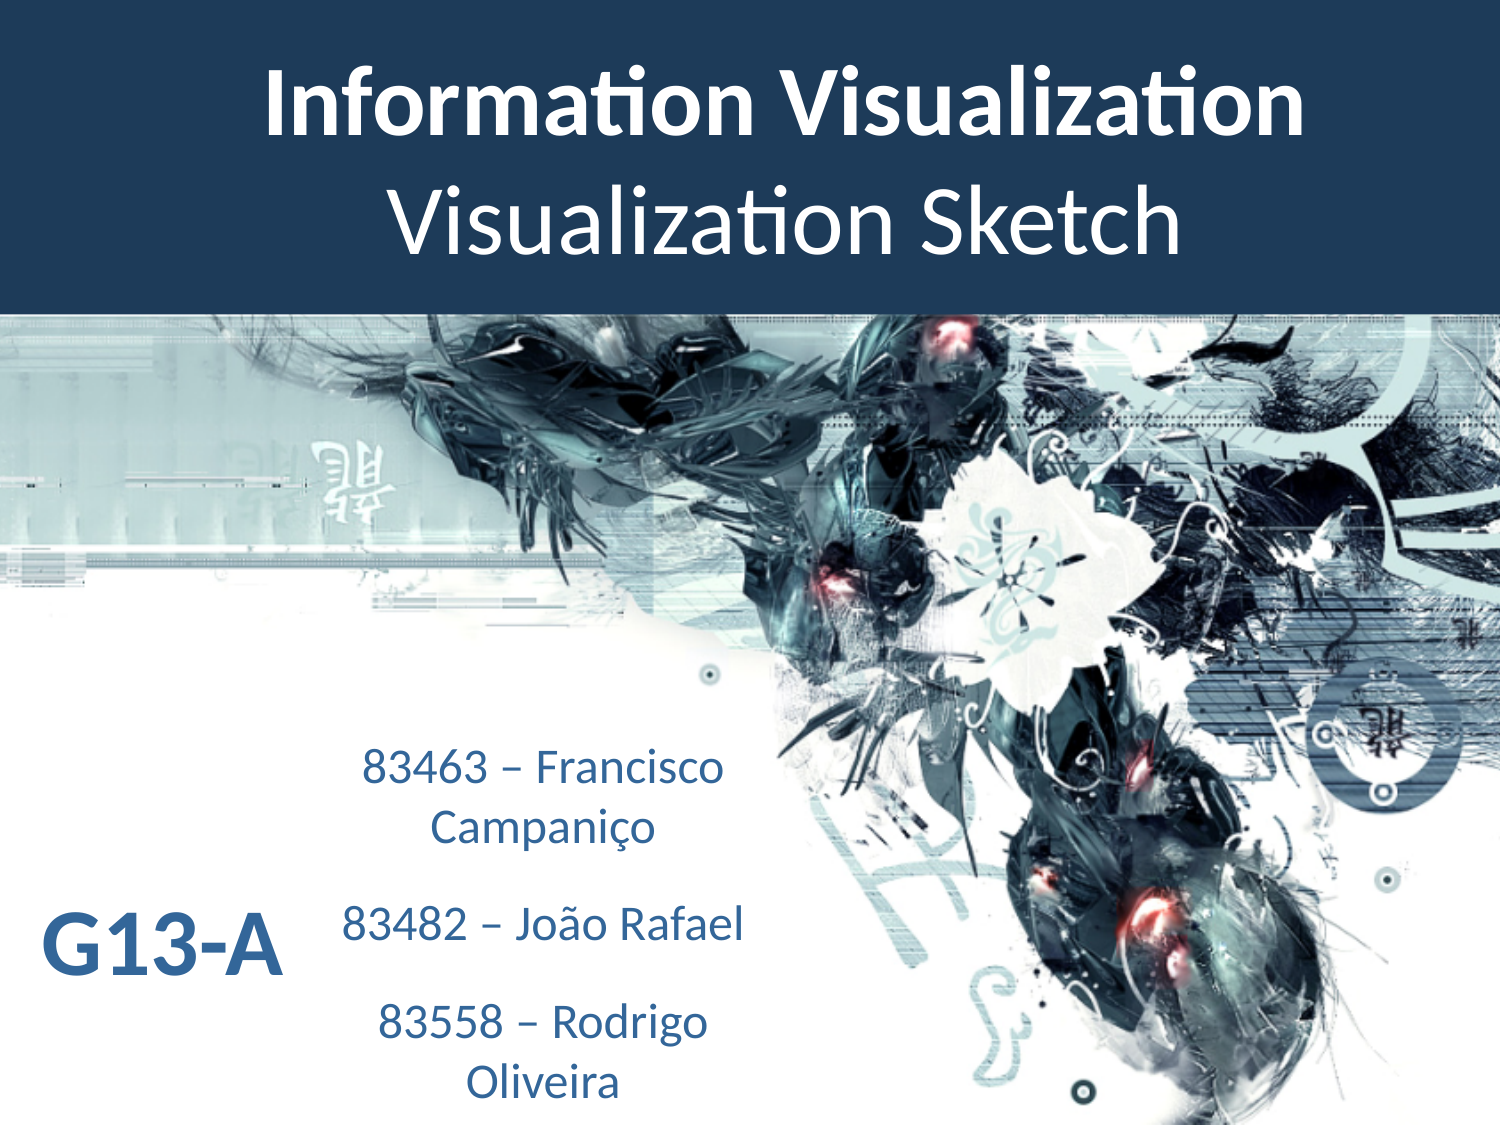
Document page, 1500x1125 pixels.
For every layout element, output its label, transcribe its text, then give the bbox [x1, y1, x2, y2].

list G13-A [0, 750, 324, 1125]
text_box 83463 – Francisco Campaniço 83482 – João Rafael 83558 – Rodrigo Oliveira [324, 716, 762, 1125]
title Information Visualization Visualization Sketch [0, 0, 1500, 315]
picture [0, 315, 1500, 1125]
